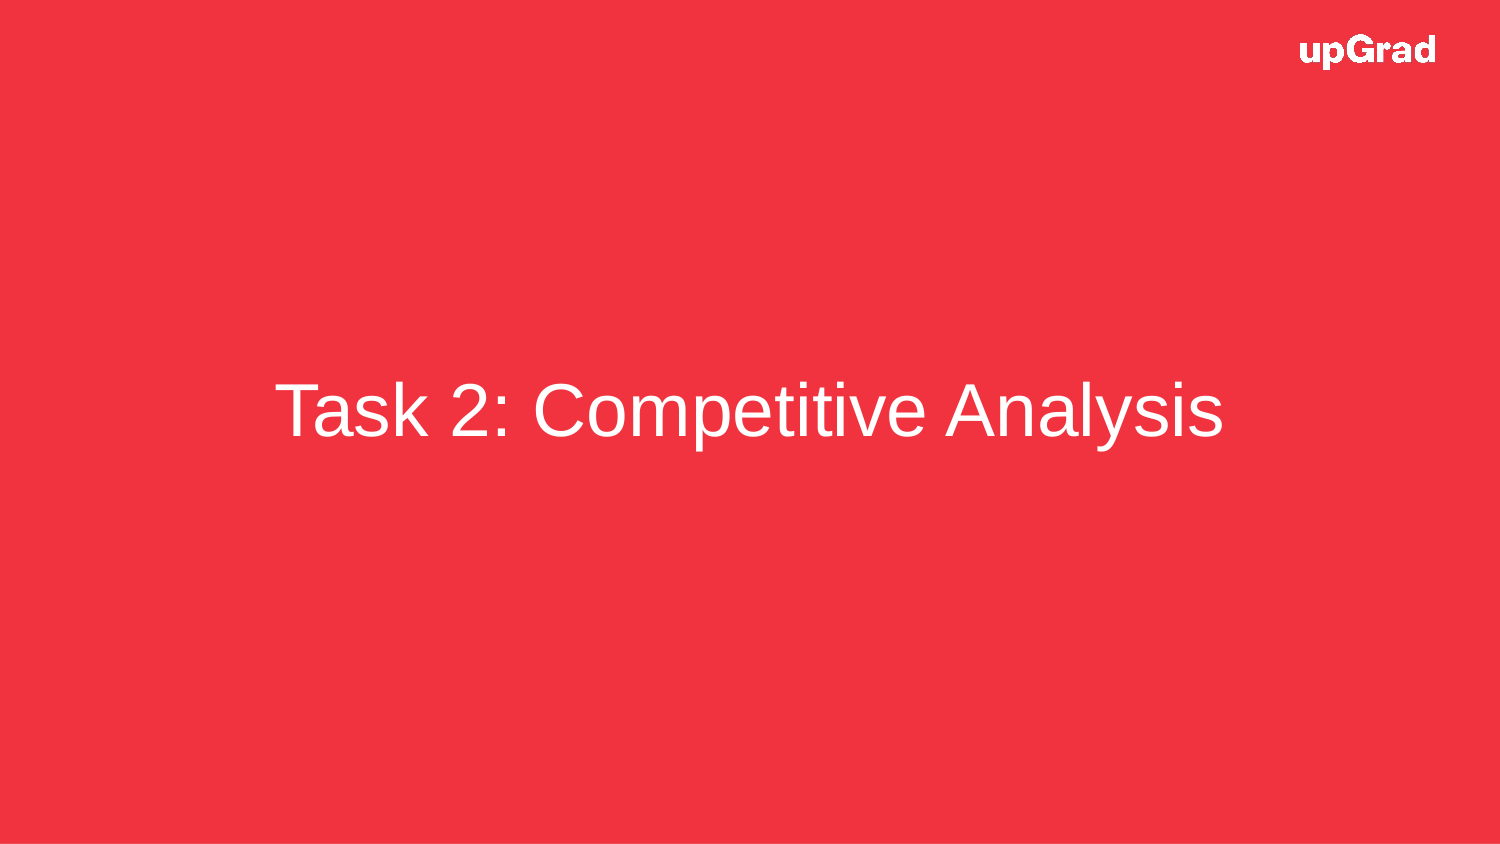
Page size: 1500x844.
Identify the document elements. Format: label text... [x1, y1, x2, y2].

picture [1300, 34, 1435, 70]
title Task 2: Competitive Analysis [101, 366, 1399, 459]
